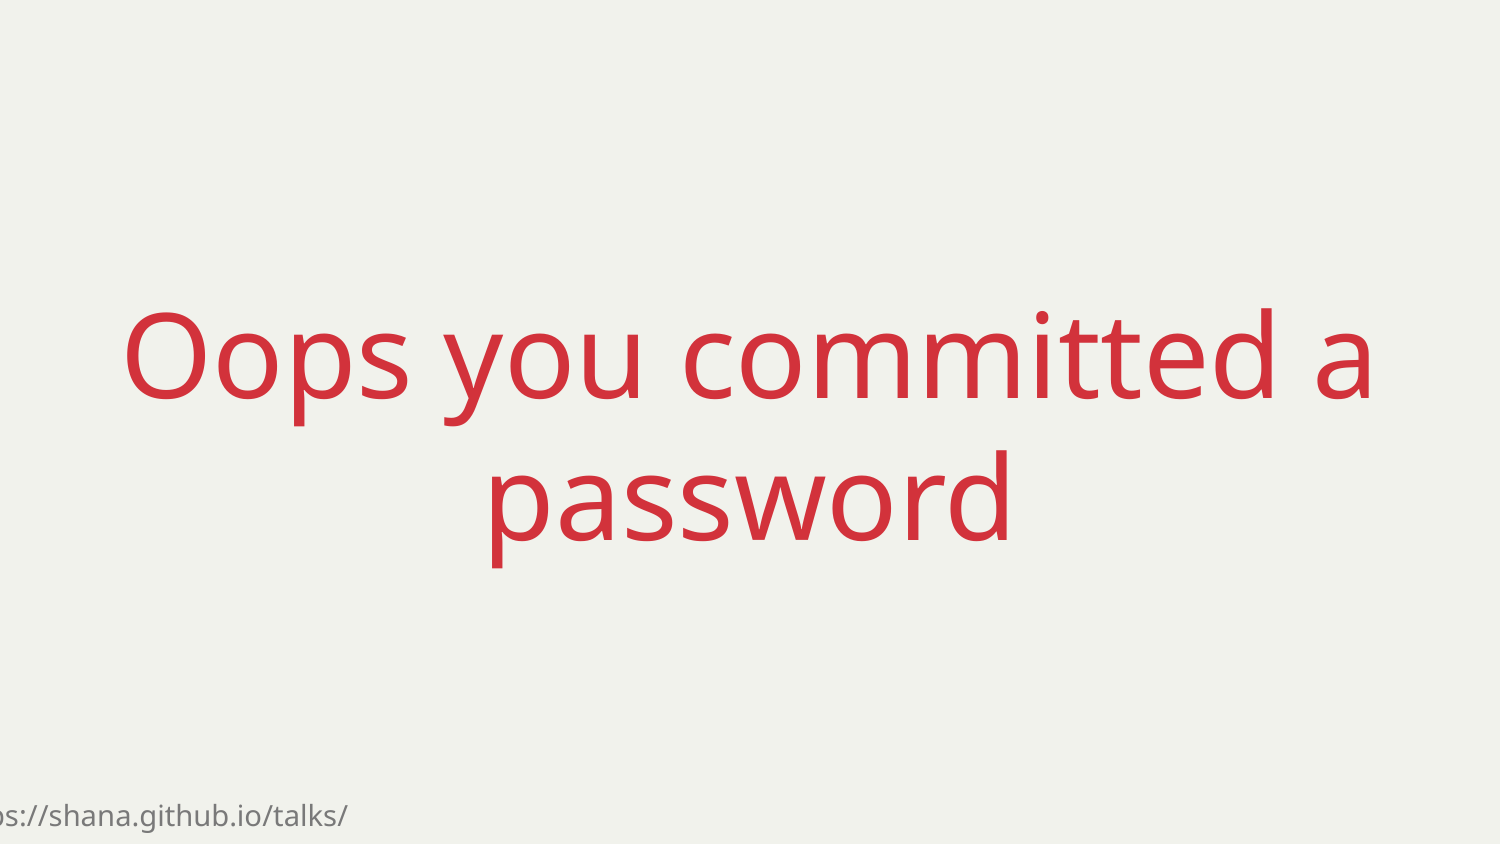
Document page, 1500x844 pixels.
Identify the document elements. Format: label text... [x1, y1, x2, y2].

title Oops you committed a password [20, 278, 1480, 566]
